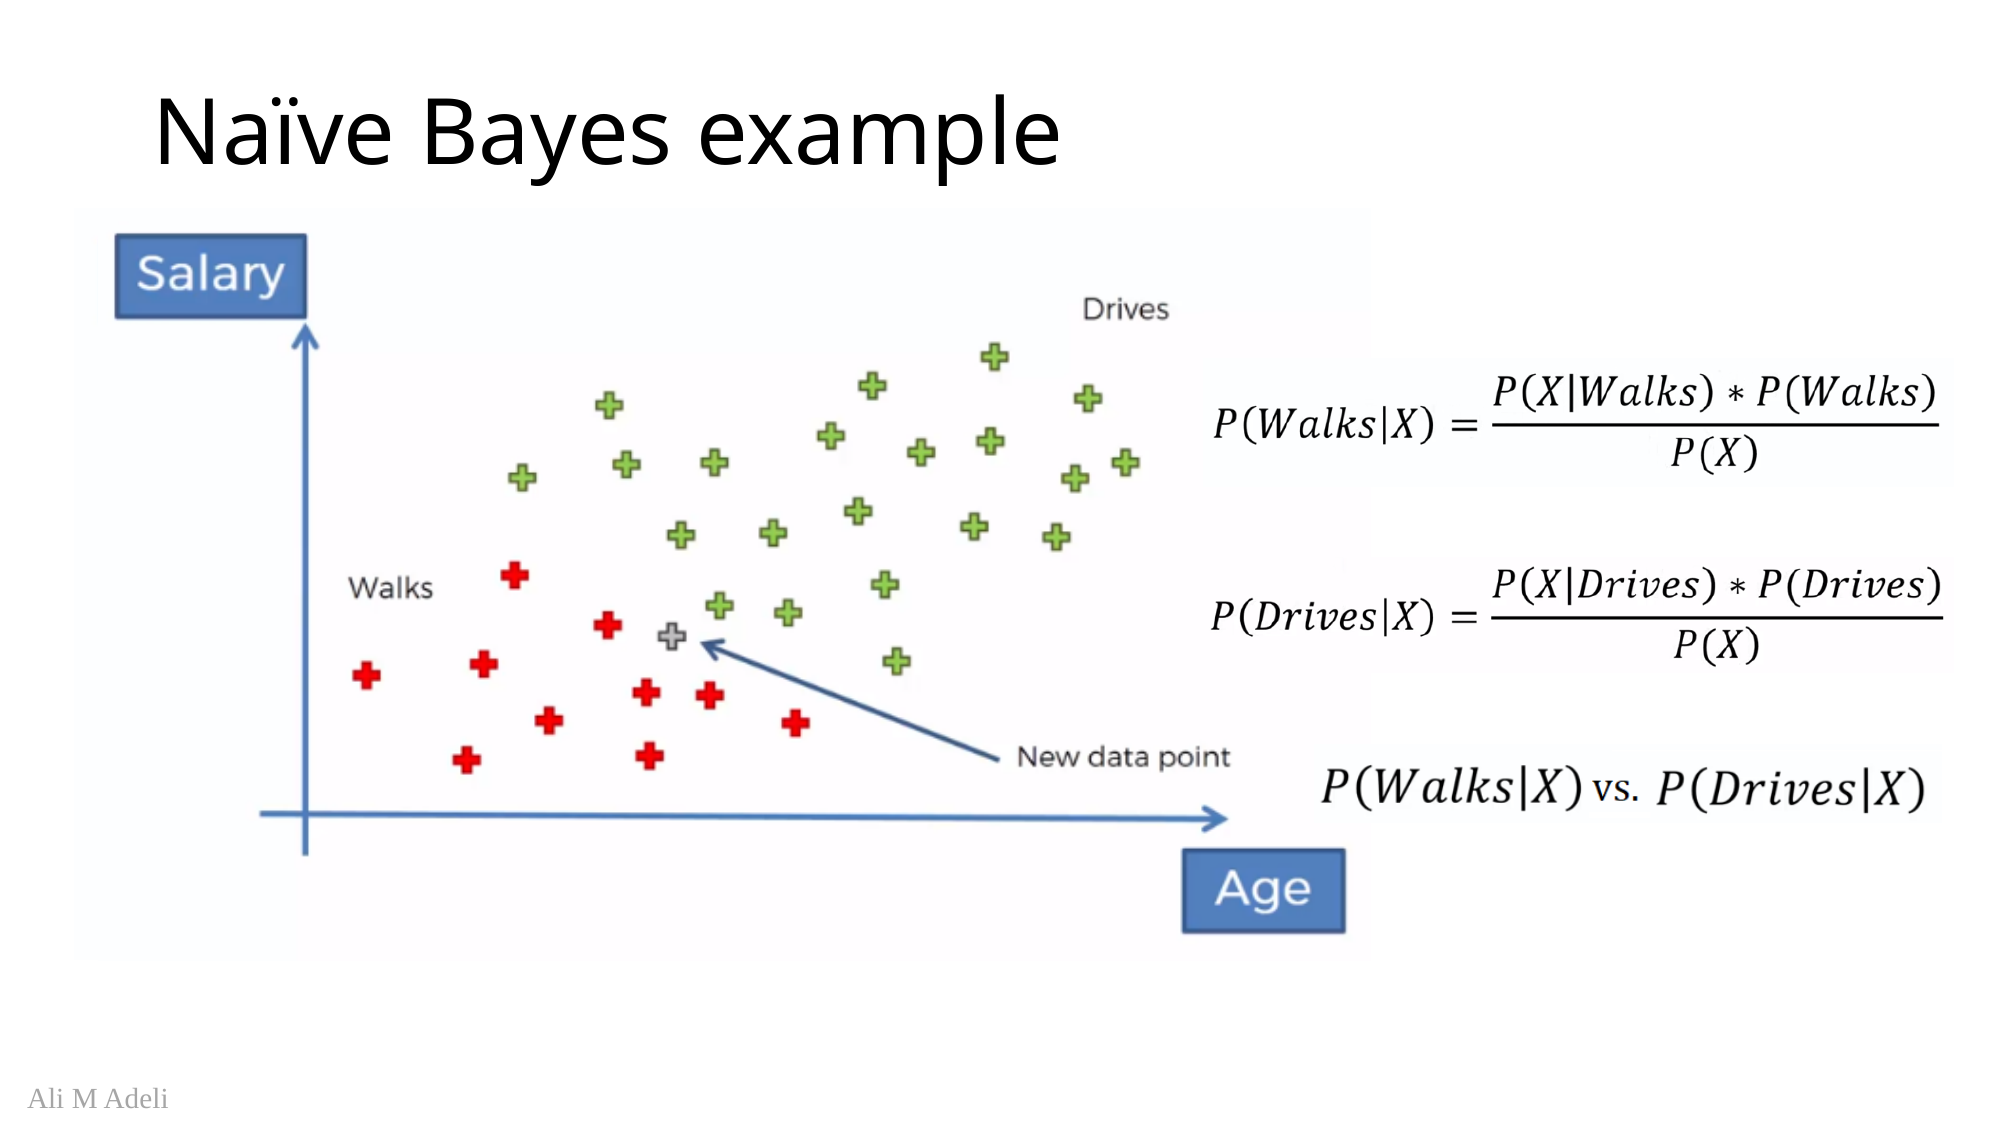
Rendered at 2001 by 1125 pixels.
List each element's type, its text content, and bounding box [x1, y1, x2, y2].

picture [74, 208, 1954, 961]
title Naïve Bayes example [137, 59, 1863, 210]
